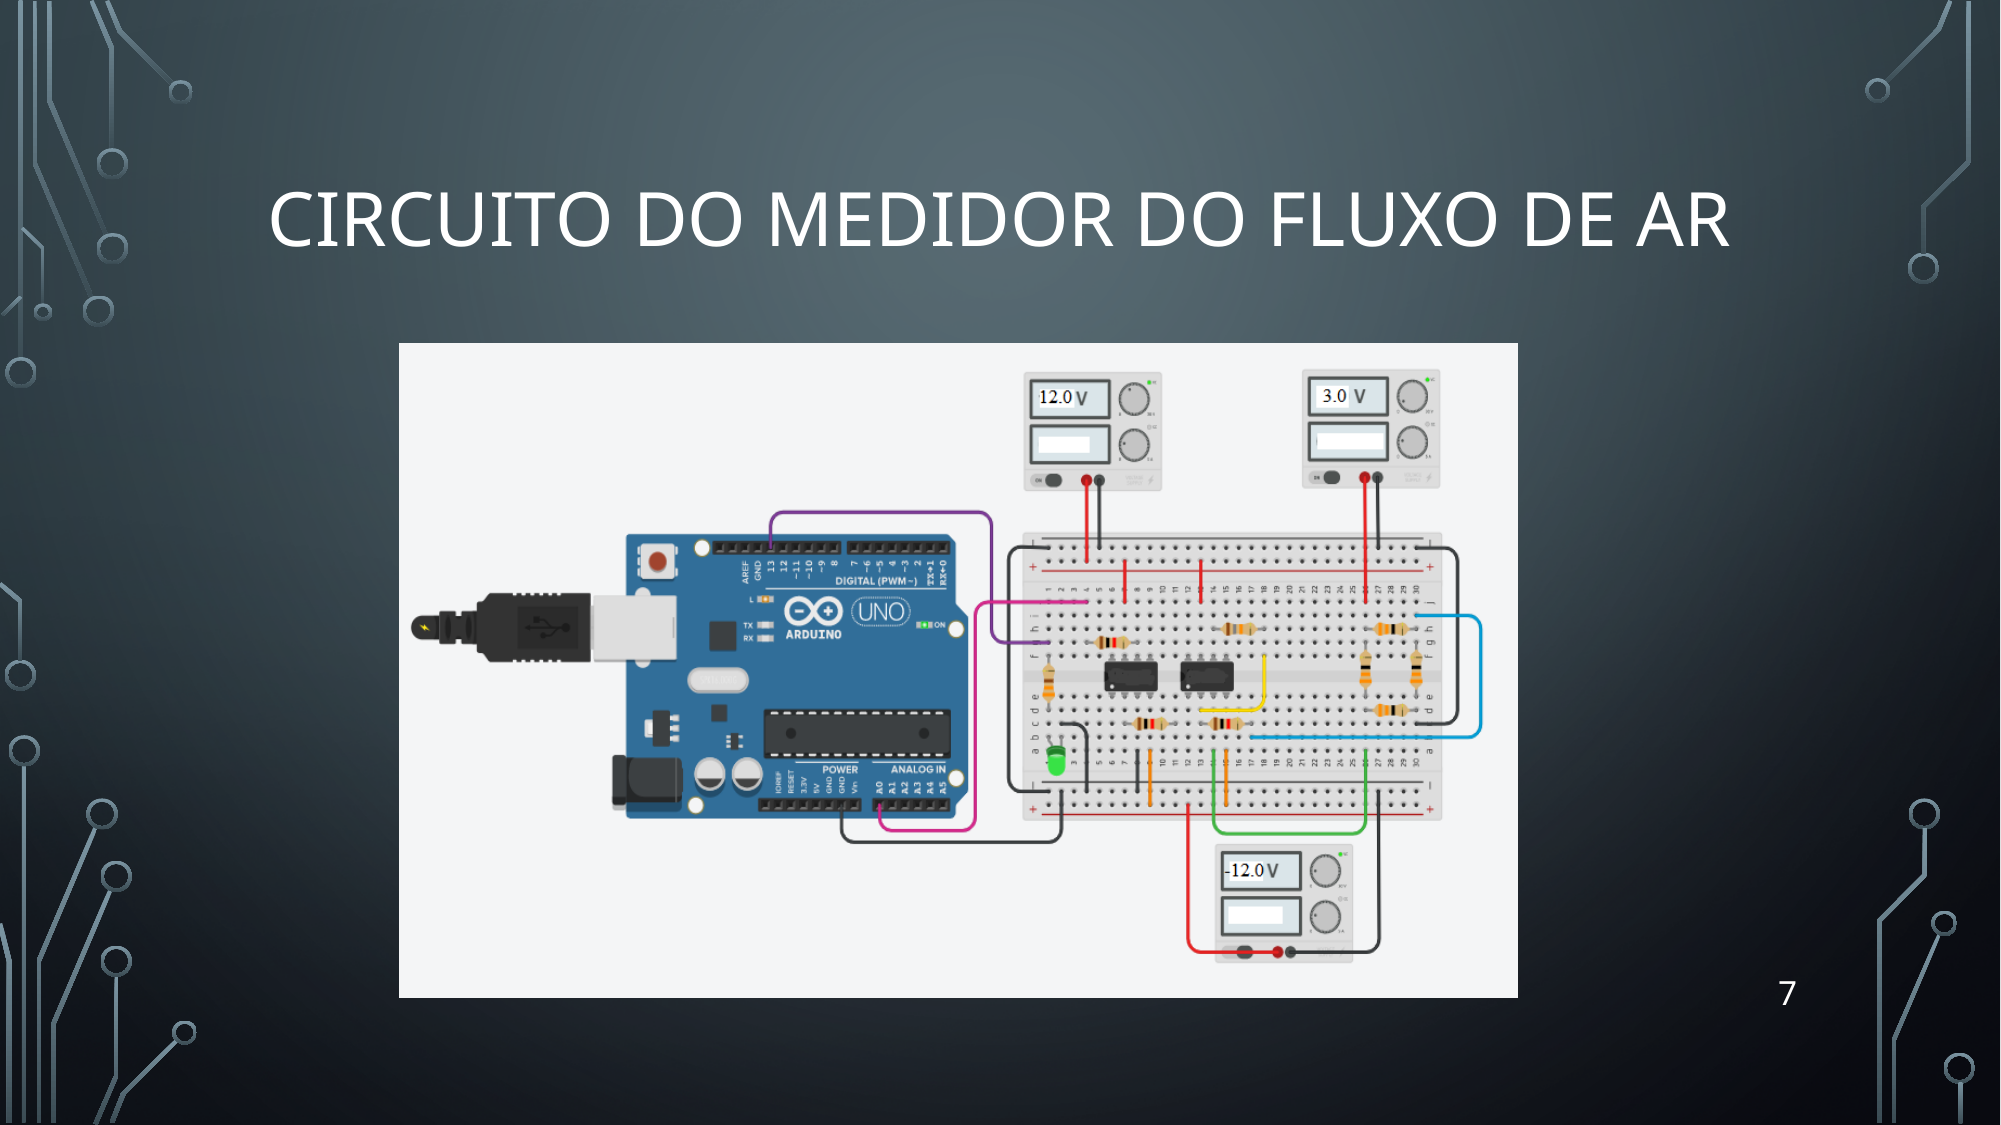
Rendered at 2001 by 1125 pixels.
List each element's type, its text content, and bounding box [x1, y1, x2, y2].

title Circuito do Medidor do fluxo de ar [187, 101, 1813, 344]
slide_number 7 [1685, 965, 1813, 1025]
picture [399, 343, 1518, 998]
